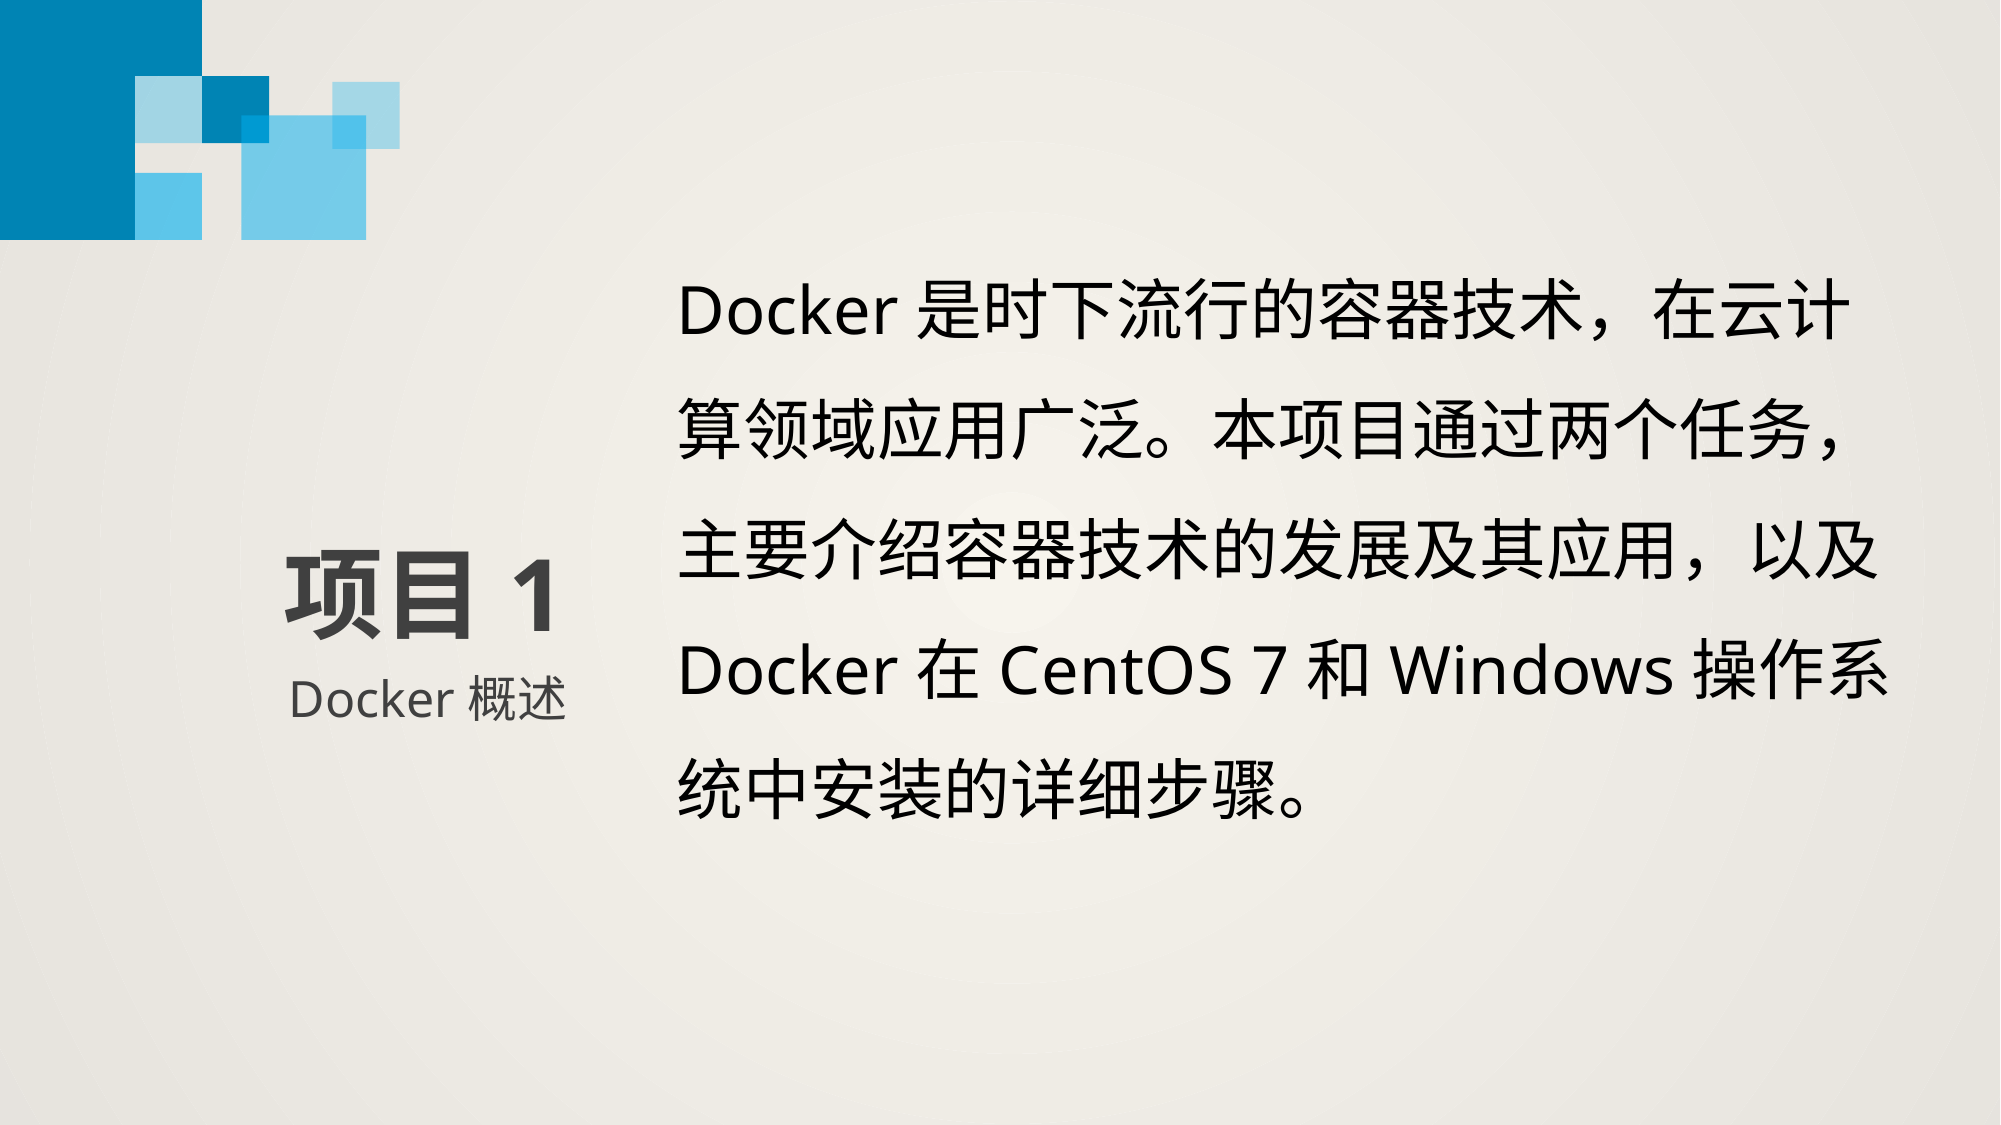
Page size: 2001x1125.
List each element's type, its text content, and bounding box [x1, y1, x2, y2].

text_box Docker是时下流行的容器技术，在云计算领域应用广泛。本项目通过两个任务，主要介绍容器技术的发展及其应用，以及Docker在CentOS 7和Windows操作系统中安装的详细步骤。 [661, 220, 1926, 835]
text_box Docker概述 [274, 659, 583, 735]
text_box 项目1 [269, 523, 580, 659]
